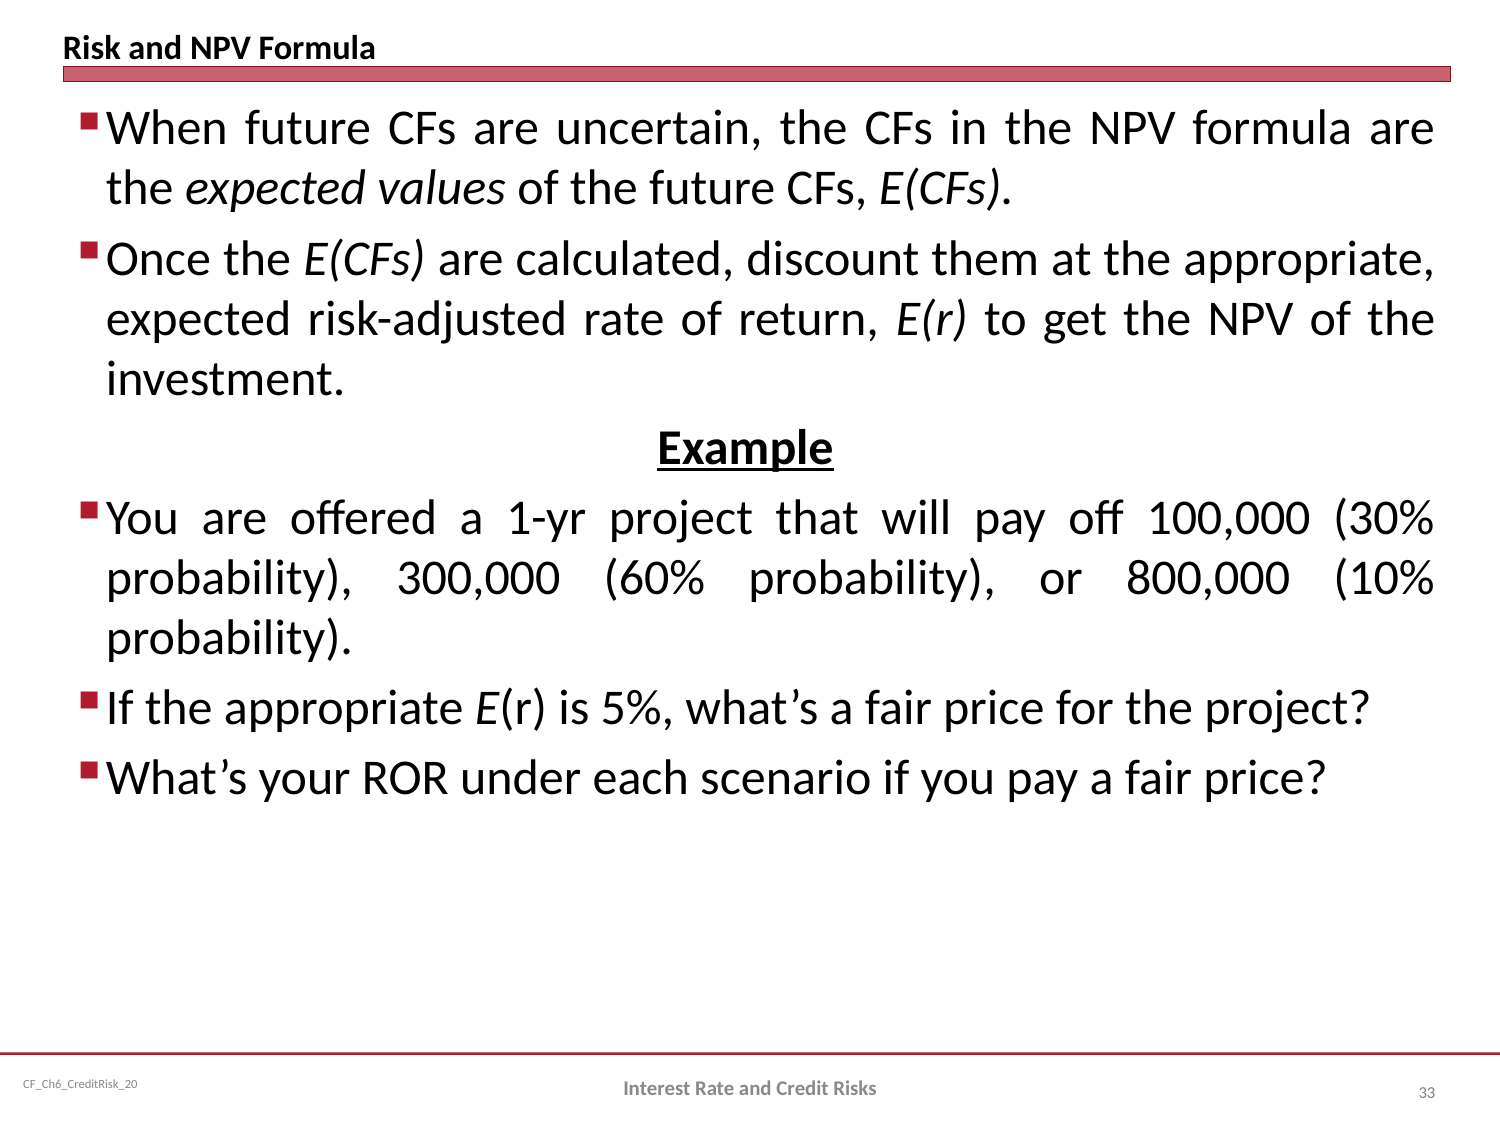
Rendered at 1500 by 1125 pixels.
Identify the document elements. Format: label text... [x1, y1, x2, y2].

title Risk and NPV Formula [62, 6, 1451, 67]
list When future CFs are uncertain, the CFs in the NPV formula are the expected values of the future CFs, E(CFs). Once the E(CFs) are calculated, discount them at the appropriate, expected risk-adjusted rate of return, E(r) to get the NPV of the investment. Example You are offered a 1-yr project that will pay off 100,000 (30% probability), 300,000 (60% probability), or 800,000 (10% probability). If the appropriate E(r) is 5%, what’s a fair price for the project? What’s your ROR under each scenario if you pay a fair price? [63, 87, 1451, 1041]
slide_number 33 [1375, 1061, 1451, 1122]
footer Interest Rate and Credit Risks [512, 1056, 988, 1117]
